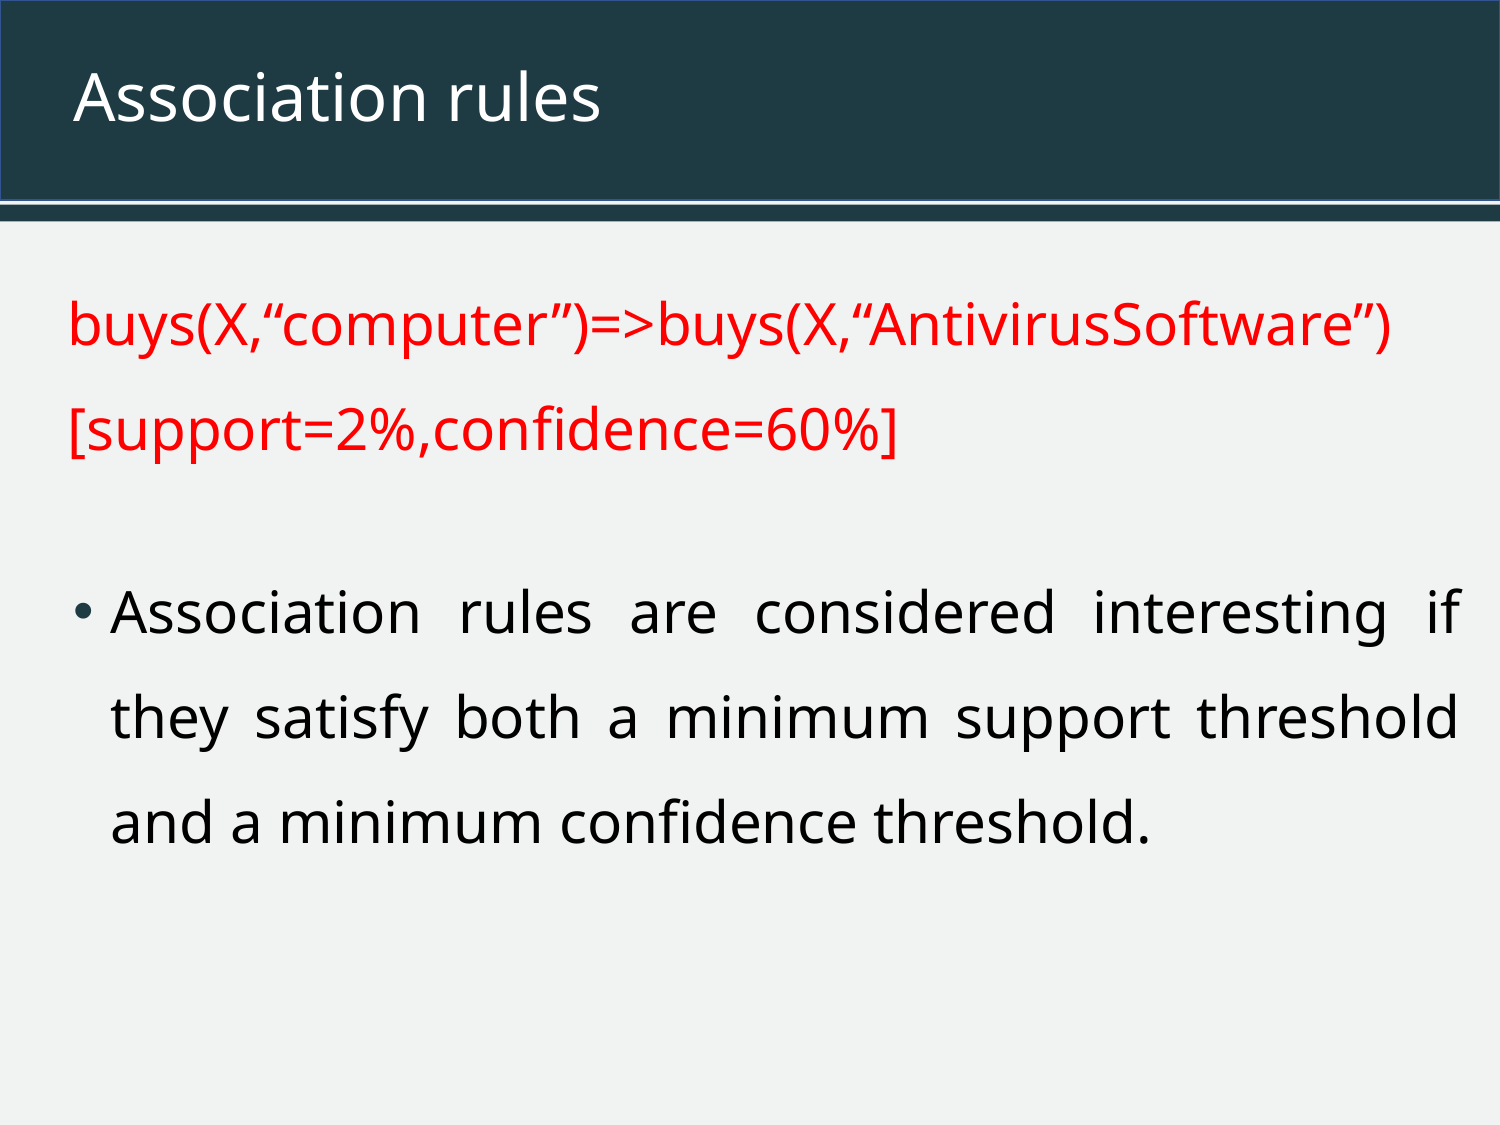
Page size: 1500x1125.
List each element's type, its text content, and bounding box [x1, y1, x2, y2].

title Association rules [58, 0, 1500, 200]
text_box buys(X,“computer”)=>buys(X,“AntivirusSoftware”)[support=2%,confidence=60%] [52, 245, 1448, 472]
list Association rules are considered interesting if they satisfy both a minimum support threshold and a minimum confidence threshold. [58, 532, 1476, 971]
